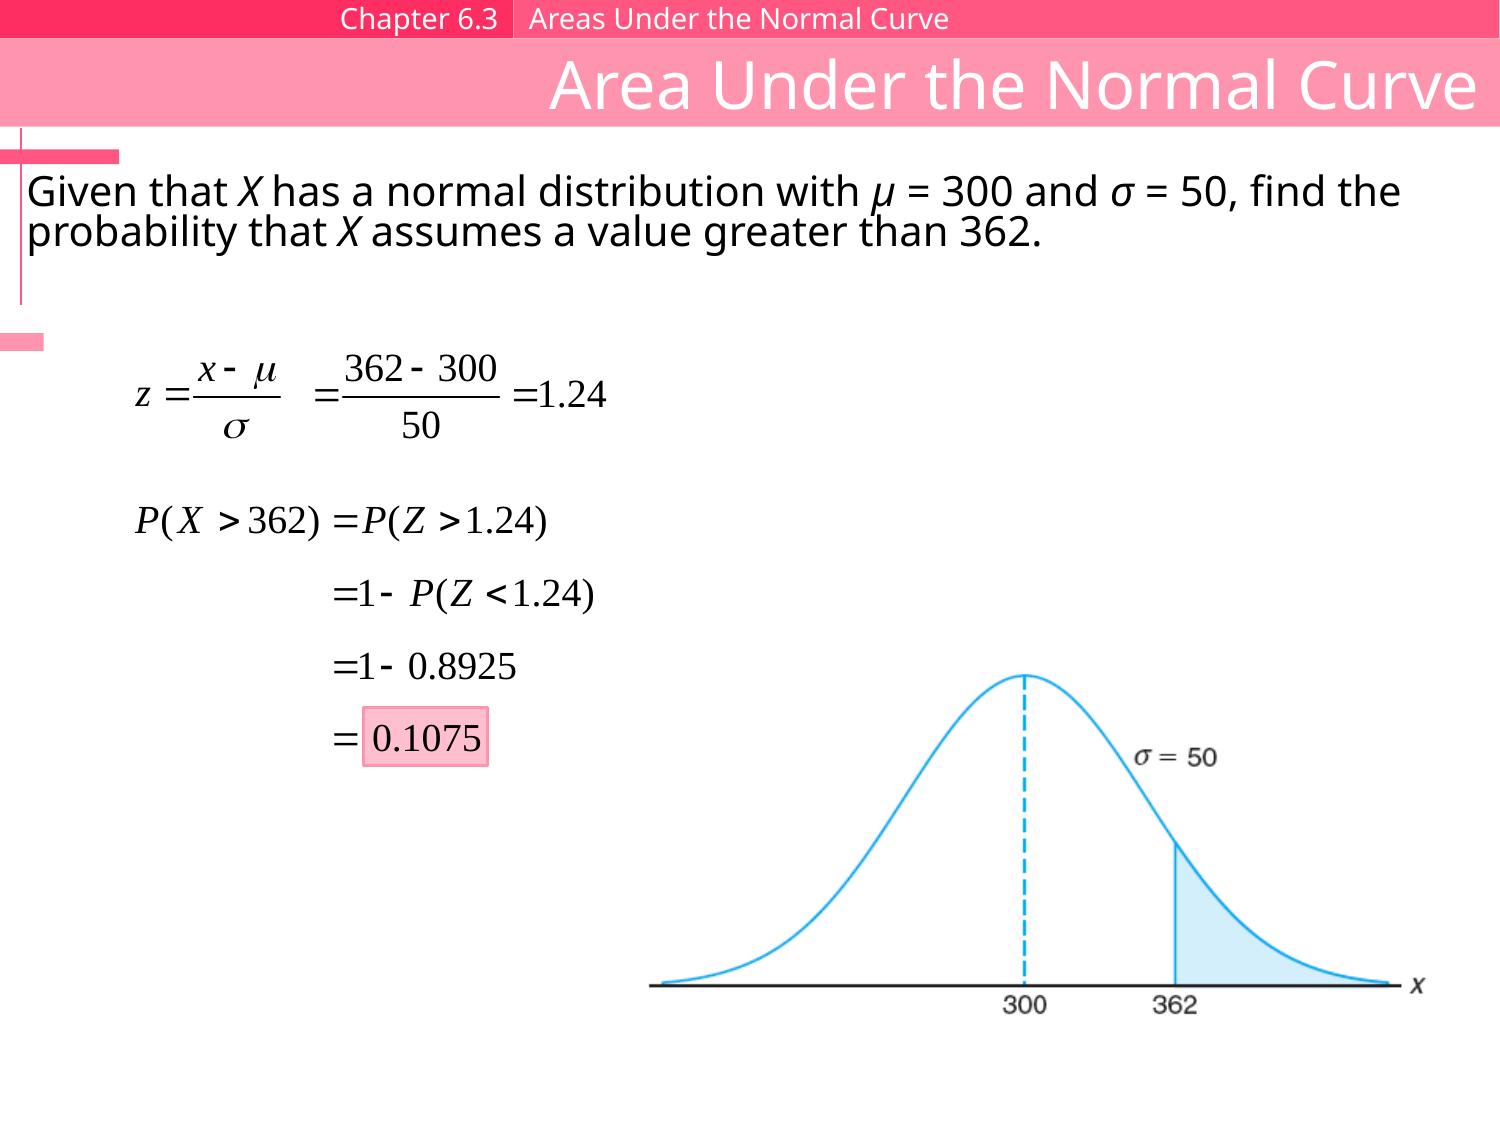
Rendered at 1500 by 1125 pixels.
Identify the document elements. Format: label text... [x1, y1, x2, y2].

text_box Area Under the Normal Curve [0, 45, 1496, 120]
text_box Given that X has a normal distribution with μ = 300 and σ = 50, find the probability that X assumes a value greater than 362. [124, 166, 1500, 264]
text_box Chapter 6.3 [0, 2, 514, 41]
text_box [0, 333, 44, 351]
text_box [127, 496, 557, 551]
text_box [304, 343, 615, 448]
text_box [323, 714, 488, 768]
text_box [363, 707, 488, 714]
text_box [0, 127, 120, 305]
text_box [323, 642, 524, 690]
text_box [323, 569, 604, 624]
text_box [127, 343, 288, 448]
picture [640, 662, 1433, 1023]
text_box Areas Under the Normal Curve [514, 2, 1500, 41]
